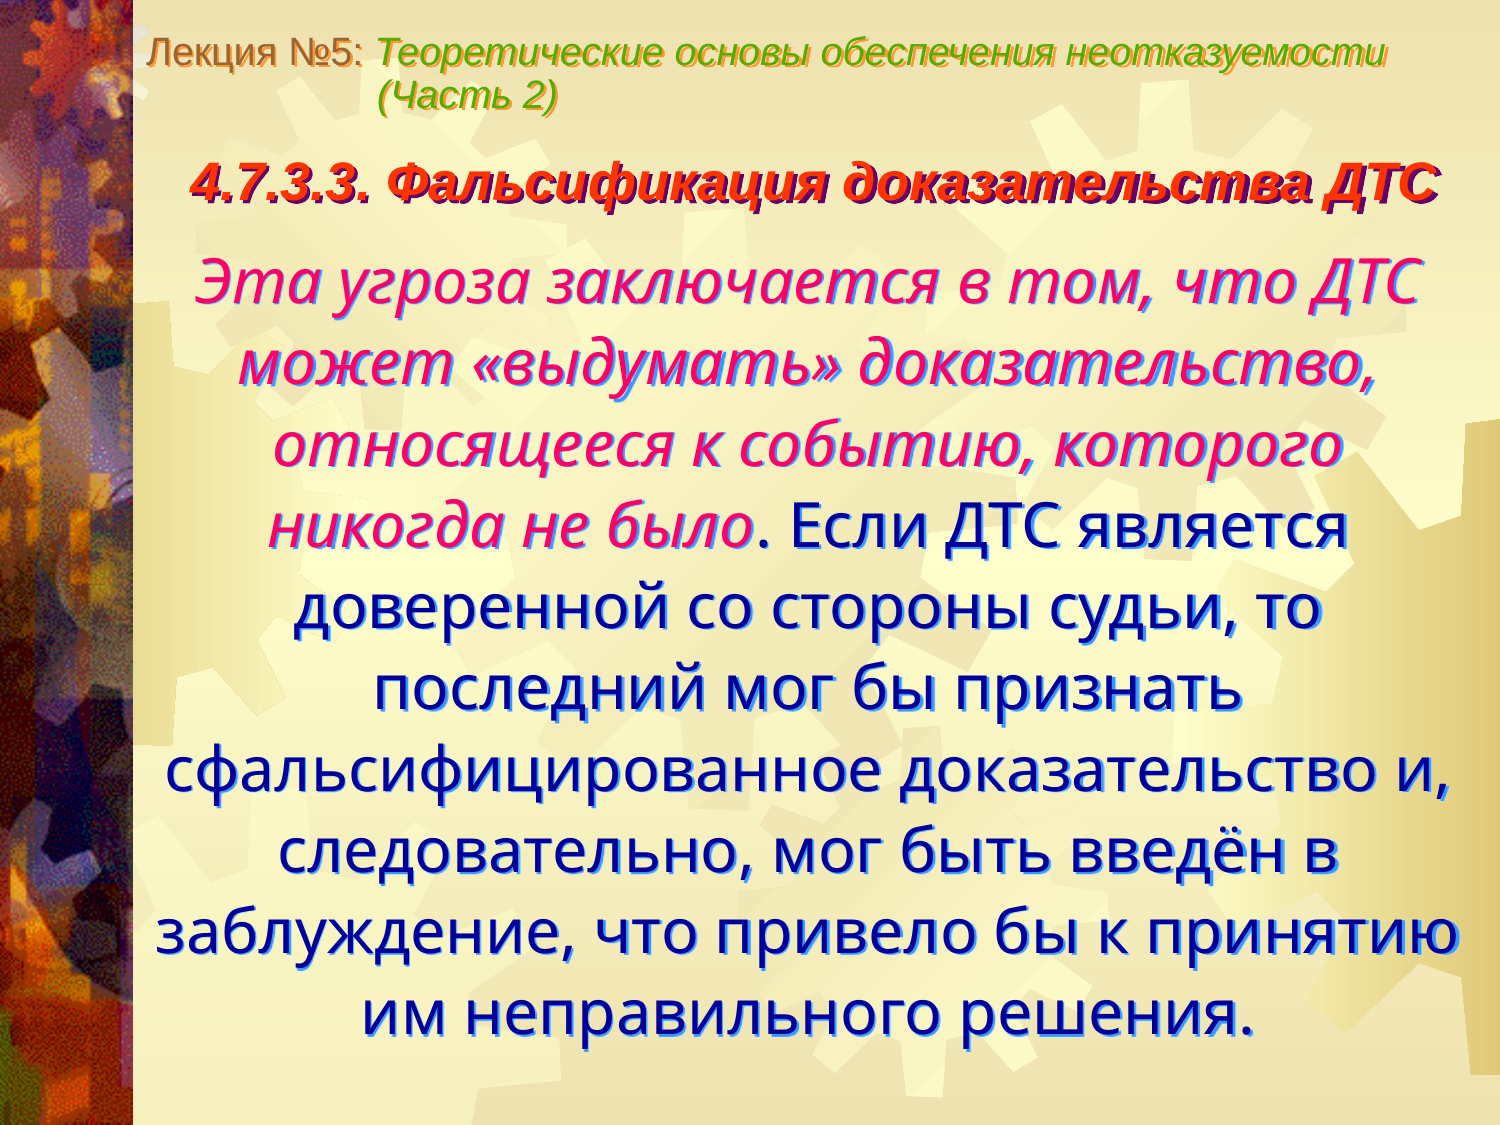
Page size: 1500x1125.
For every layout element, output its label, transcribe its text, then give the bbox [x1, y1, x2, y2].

text_box 4.7.3.3. Фальсификация доказательства ДТС [128, 154, 1500, 211]
text_box Эта угроза заключается в том, что ДТС может «выдумать» доказательство, относящееся к событию, которого никогда не было. Если ДТС является доверенной со стороны судьи, то последний мог бы признать сфальсифицированное доказательство и, следовательно, мог быть введён в заблуждение, что привело бы к принятию им неправильного решения. [152, 234, 1465, 1048]
picture [0, 0, 133, 1125]
text_box Лекция №5: Теоретические основы обеспечения неотказуемости (Часть 2) [123, 31, 1500, 117]
